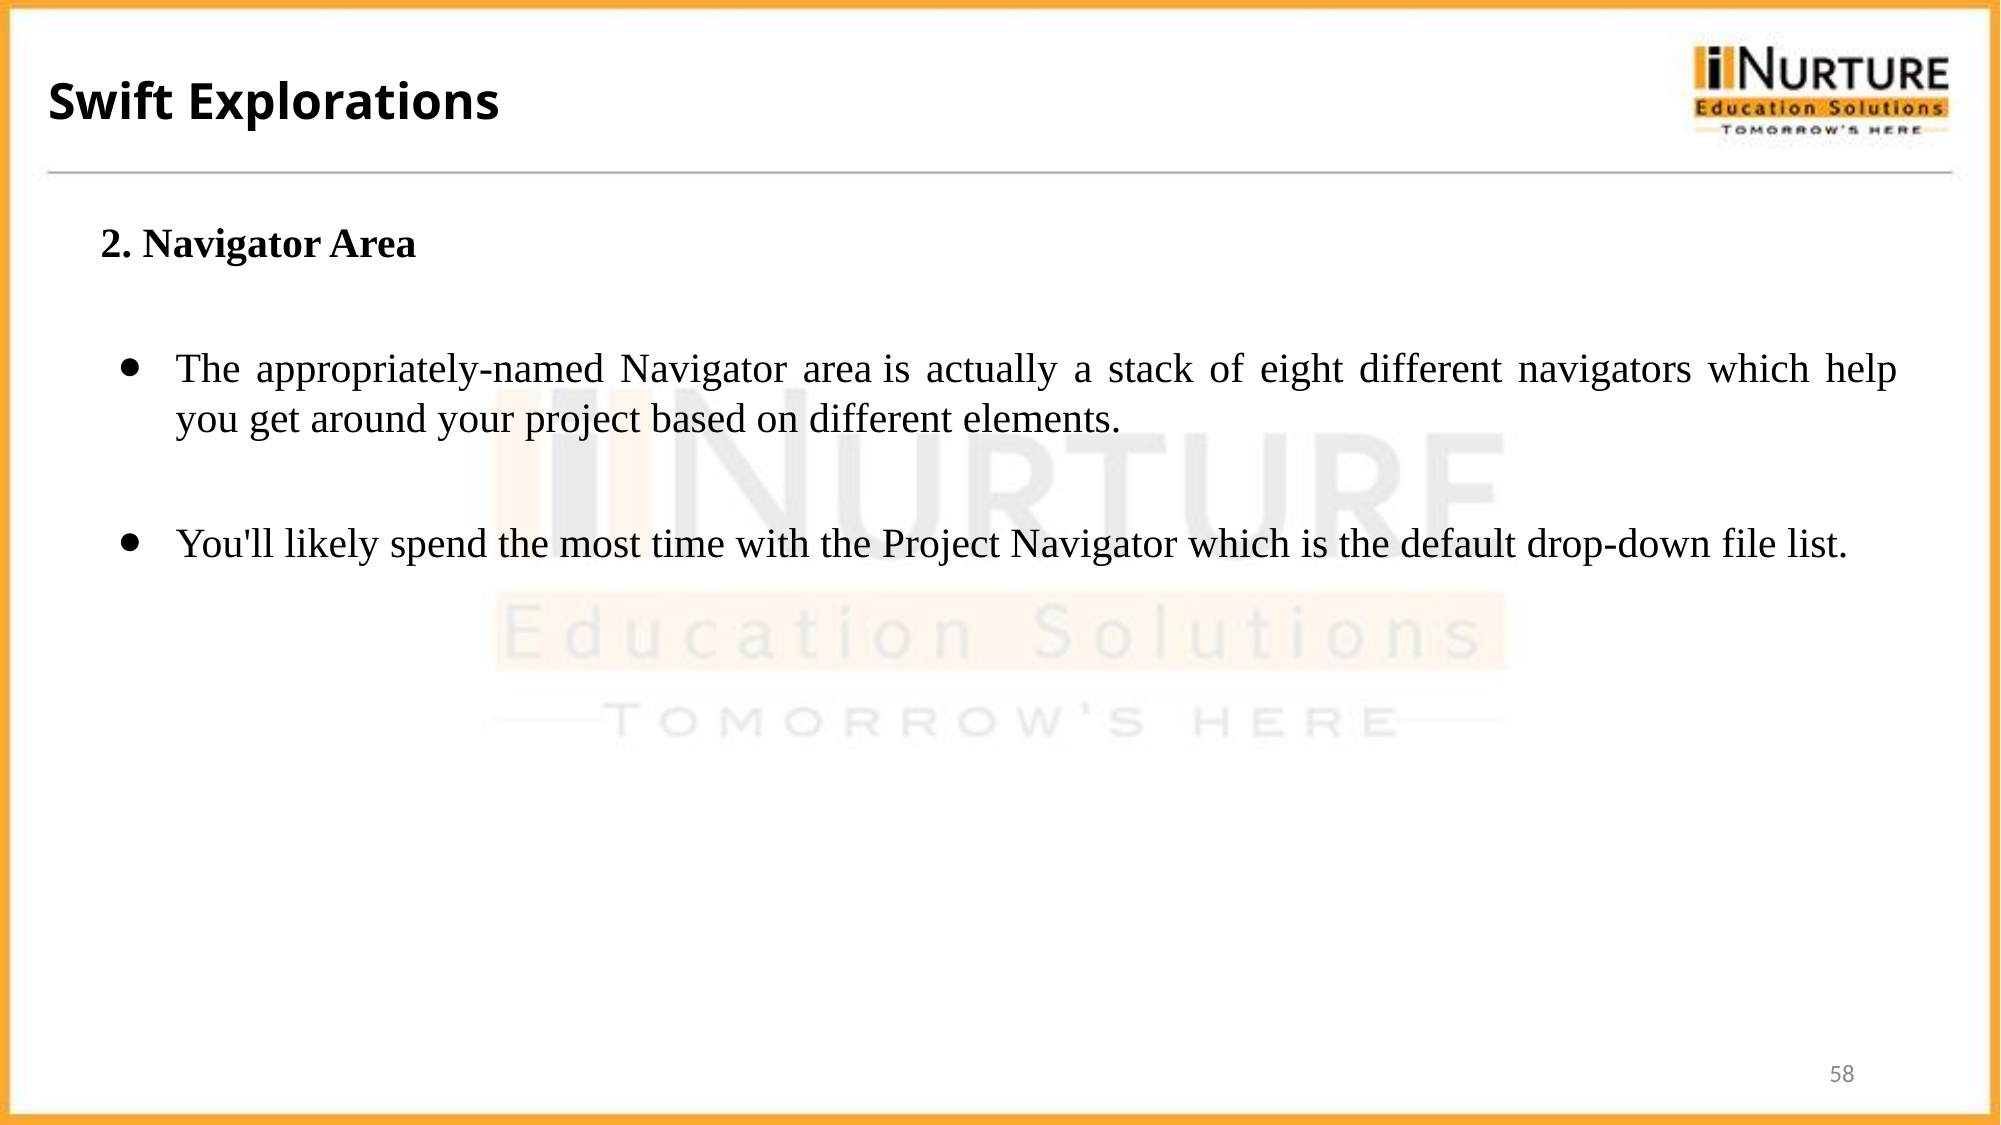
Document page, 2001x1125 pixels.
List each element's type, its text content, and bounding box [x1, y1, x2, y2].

picture [0, 0, 2001, 1125]
text_box 2. Navigator Area The appropriately-named Navigator area is actually a stack of eight different navigators which help you get around your project based on different elements. You'll likely spend the most time with the Project Navigator which is the default drop-down file list. [93, 207, 1907, 1093]
text_box Swift Explorations [40, 62, 847, 138]
text_box [118, 47, 924, 124]
